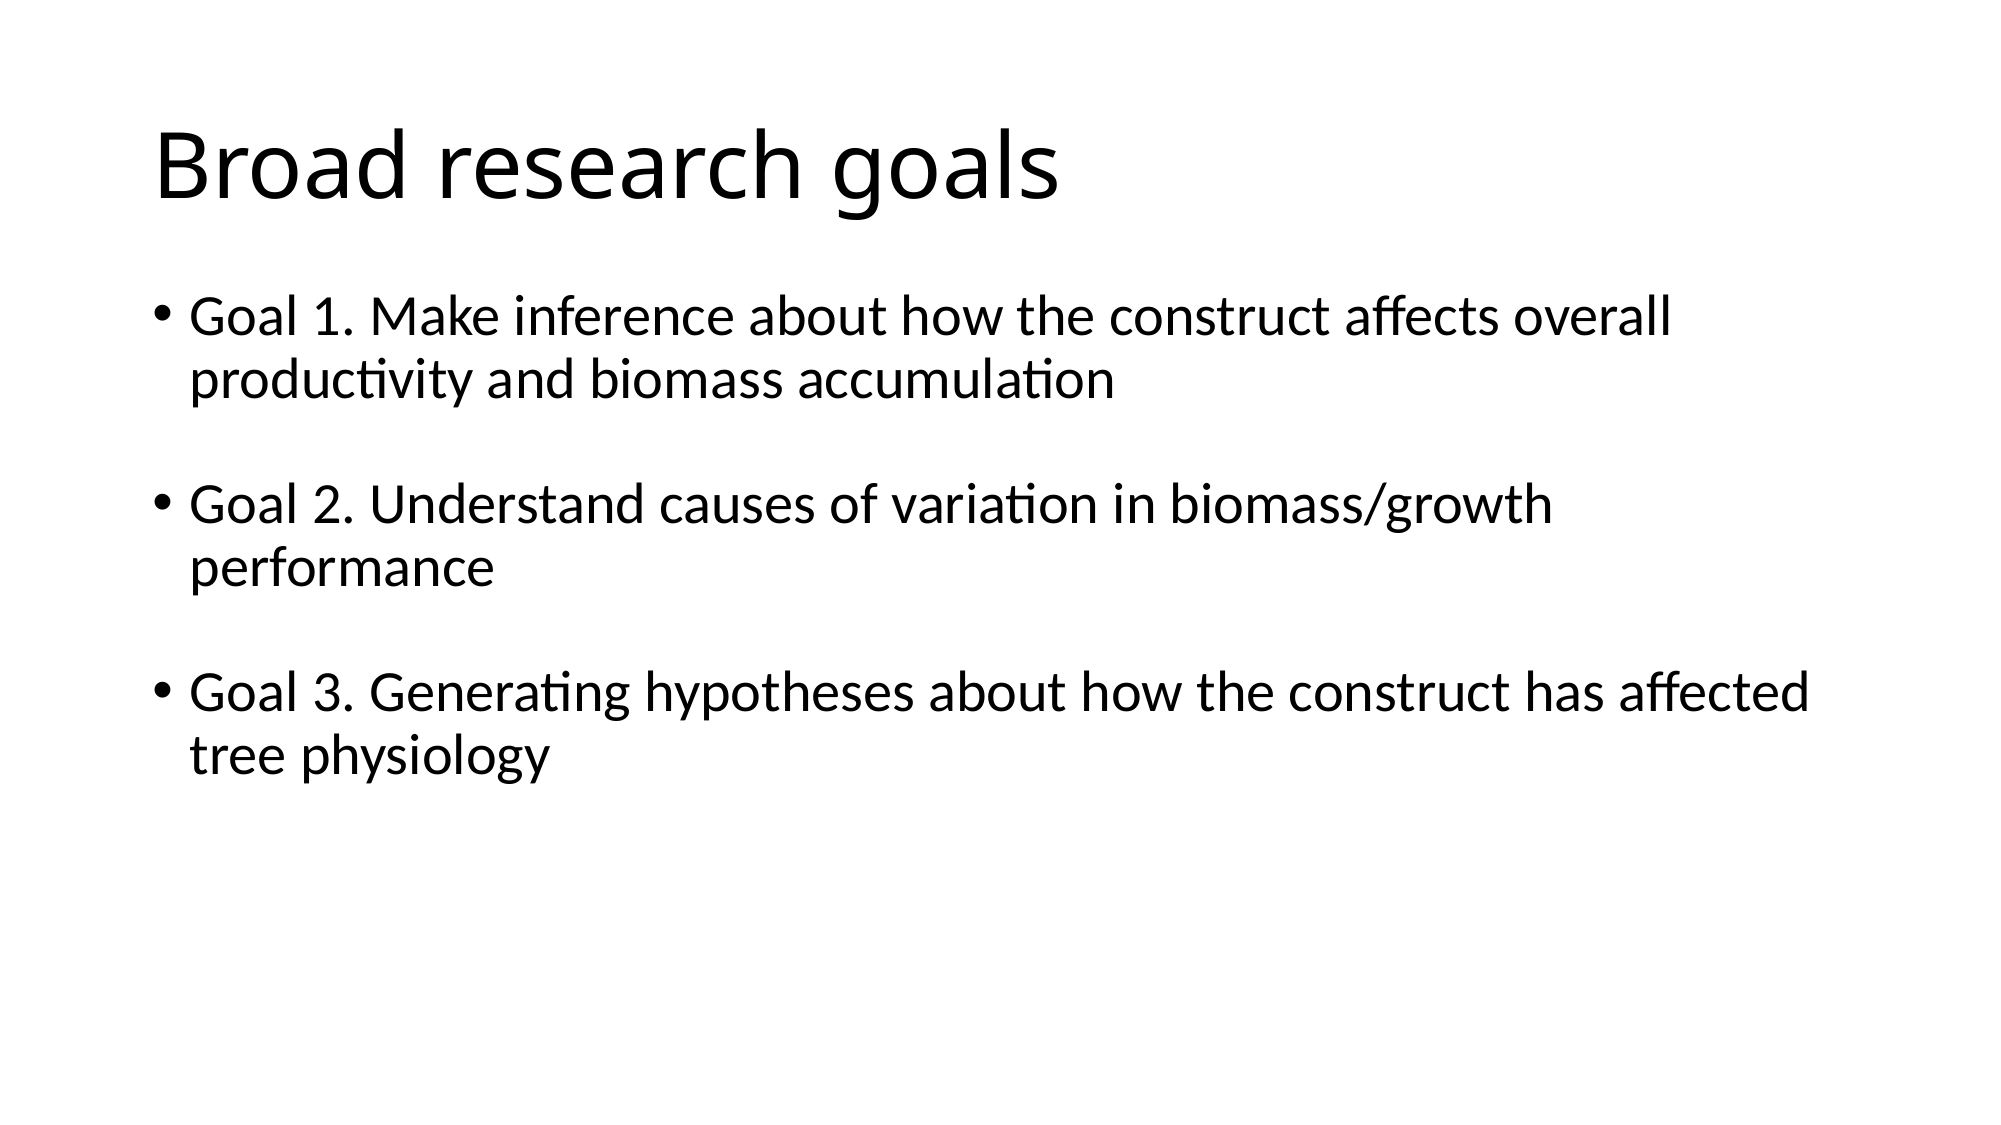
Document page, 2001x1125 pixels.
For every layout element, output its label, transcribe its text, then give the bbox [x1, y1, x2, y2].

title Broad research goals [137, 59, 1863, 277]
list Goal 1. Make inference about how the construct affects overall productivity and biomass accumulation [137, 277, 1863, 426]
text_box Goal 3. Generating hypotheses about how the construct has affected tree physiology [137, 654, 1863, 802]
text_box Goal 2. Understand causes of variation in biomass/growth performance [137, 465, 1863, 614]
